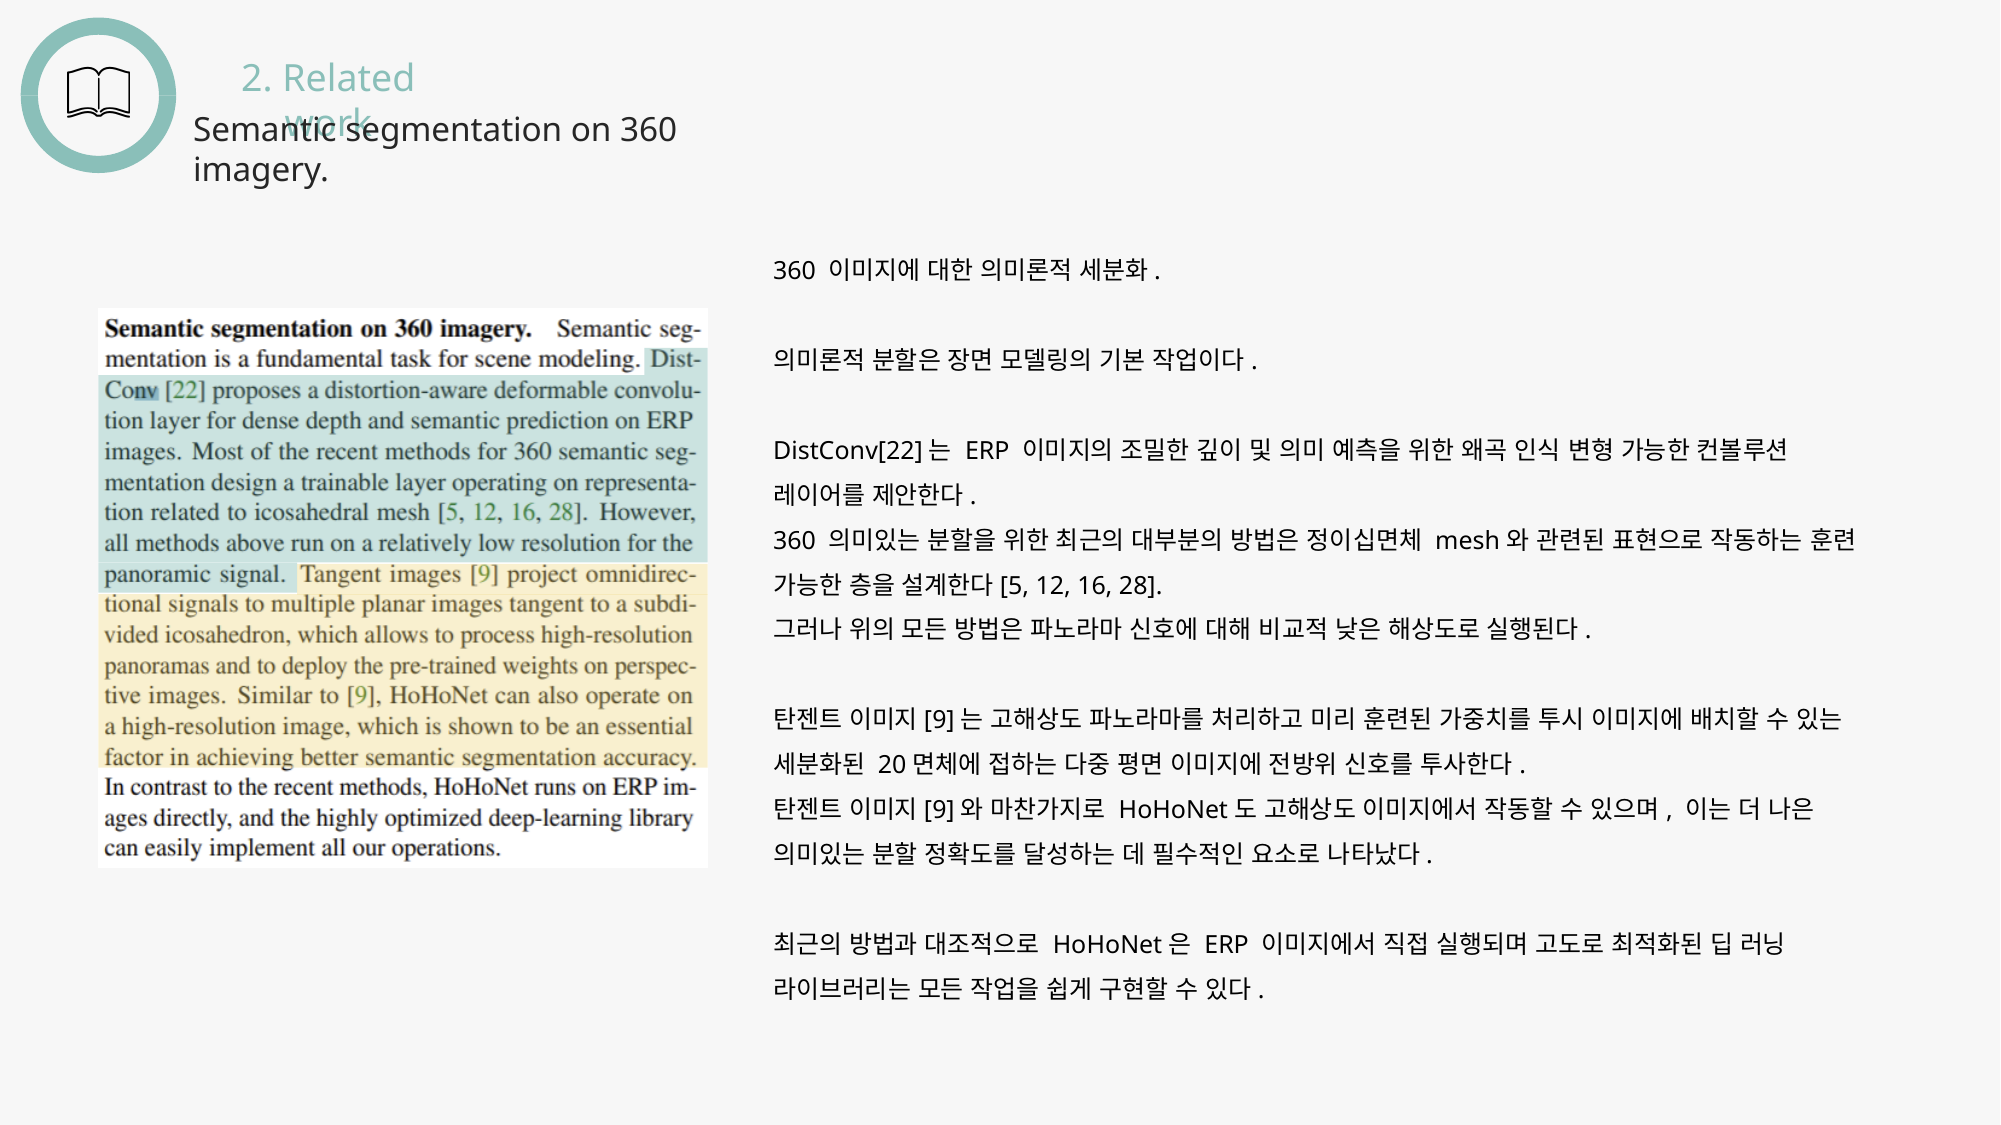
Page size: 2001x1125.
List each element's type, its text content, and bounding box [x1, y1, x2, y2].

text_box [19, 16, 178, 97]
picture [67, 61, 130, 123]
text_box 360 이미지에 대한 의미론적 세분화. 의미론적 분할은 장면 모델링의 기본 작업이다. DistConv[22]는 ERP 이미지의 조밀한 깊이 및 의미 예측을 위한 왜곡 인식 변형 가능한 컨볼루션 레이어를 제안한다. 360 의미있는 분할을 위한 최근의 대부분의 방법은 정이십면체 mesh와 관련된 표현으로 작동하는 훈련 가능한 층을 설계한다[5, 12, 16, 28]. 그러나 위의 모든 방법은 파노라마 신호에 대해 비교적 낮은 해상도로 실행된다. 탄젠트 이미지[9]는 고해상도 파노라마를 처리하고 미리 훈련된 가중치를 투시 이미지에 배치할 수 있는 세분화된 20면체에 접하는 다중 평면 이미지에 전방위 신호를 투사한다. 탄젠트 이미지[9]와 마찬가지로 HoHoNet도 고해상도 이미지에서 작동할 수 있으며, 이는 더 나은 의미있는 분할 정확도를 달성하는 데 필수적인 요소로 나타났다. 최근의 방법과 대조적으로 HoHoNet은 ERP 이미지에서 직접 실행되며 고도로 최적화된 딥 러닝 라이브러리는 모든 작업을 쉽게 구현할 수 있다. [758, 232, 1880, 1011]
text_box Semantic segmentation on 360 imagery. [178, 100, 823, 196]
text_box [98, 308, 708, 868]
text_box [19, 96, 178, 175]
text_box 2. Related work [178, 46, 479, 100]
